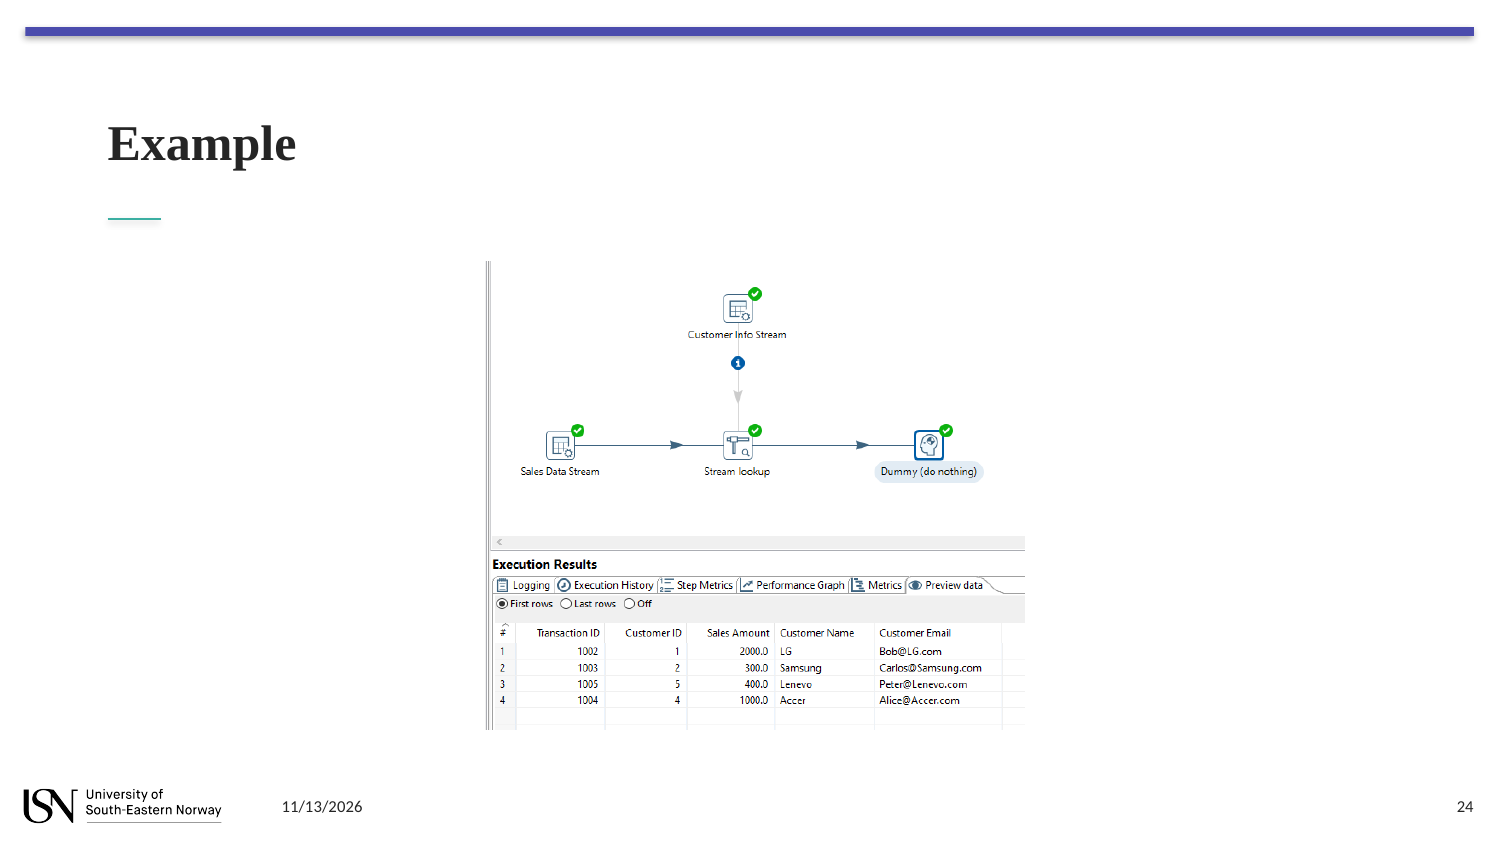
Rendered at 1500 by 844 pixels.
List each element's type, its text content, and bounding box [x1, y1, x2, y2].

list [485, 261, 1025, 730]
picture [3, 768, 238, 844]
slide_number 24 [1123, 793, 1474, 820]
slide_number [281, 793, 497, 820]
title Example [107, 70, 1414, 211]
